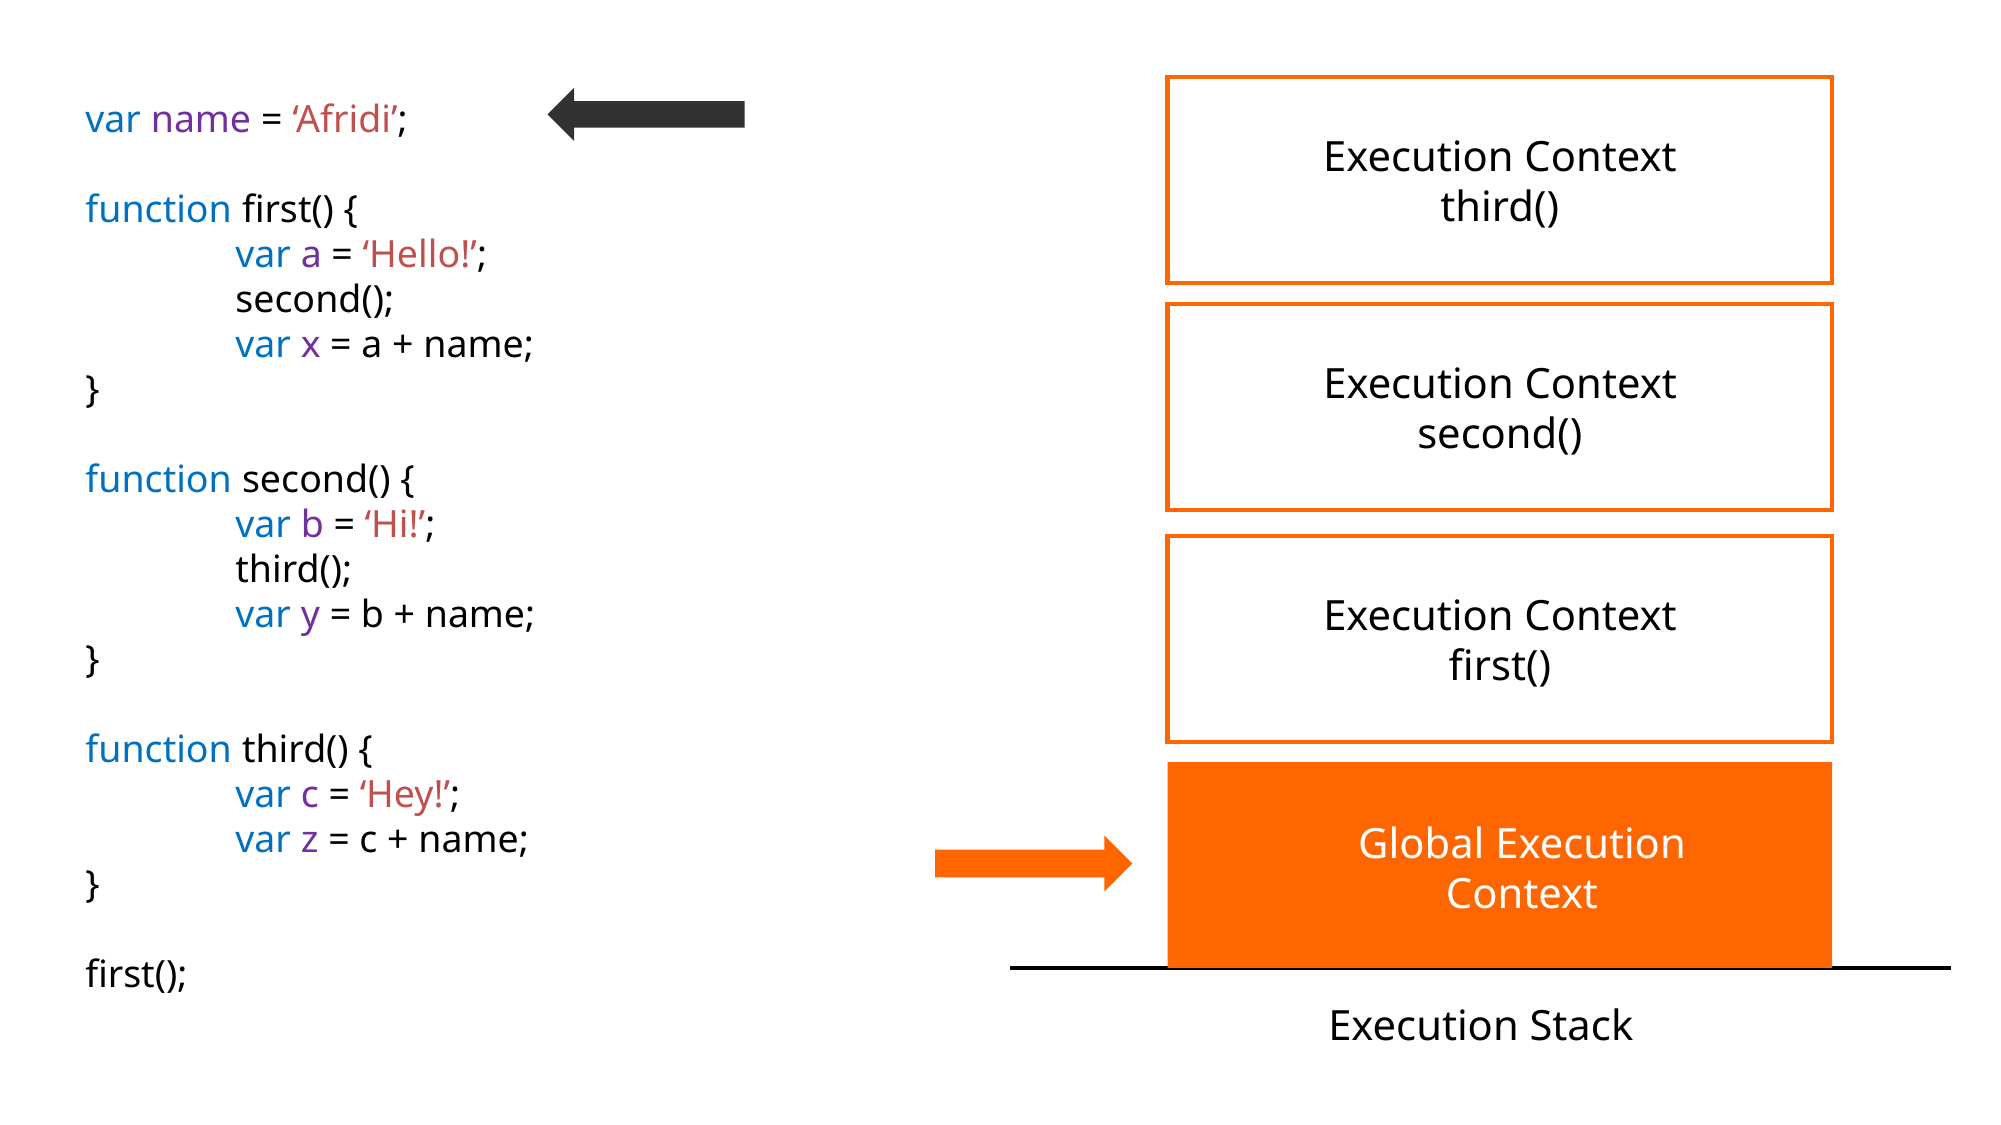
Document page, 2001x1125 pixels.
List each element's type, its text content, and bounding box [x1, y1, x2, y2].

text_box [1166, 76, 1833, 284]
text_box Execution Stack [1091, 991, 1871, 1057]
text_box [1166, 303, 1833, 511]
text_box [1167, 761, 1833, 967]
text_box [1167, 535, 1833, 743]
text_box Execution Context third() [1242, 122, 1758, 237]
text_box [934, 833, 1134, 894]
text_box Execution Context second() [1242, 349, 1758, 464]
text_box var name = ‘Afridi’; function first() { var a = ‘Hello!’; second(); var x = a + name; } function second() { var b = ‘Hi!’; third(); var y = b + name; } function third() { var c = ‘Hey!’; var z = c + name; } first(); [70, 87, 565, 1003]
text_box Global Execution Context [1264, 809, 1780, 924]
text_box [546, 85, 746, 144]
